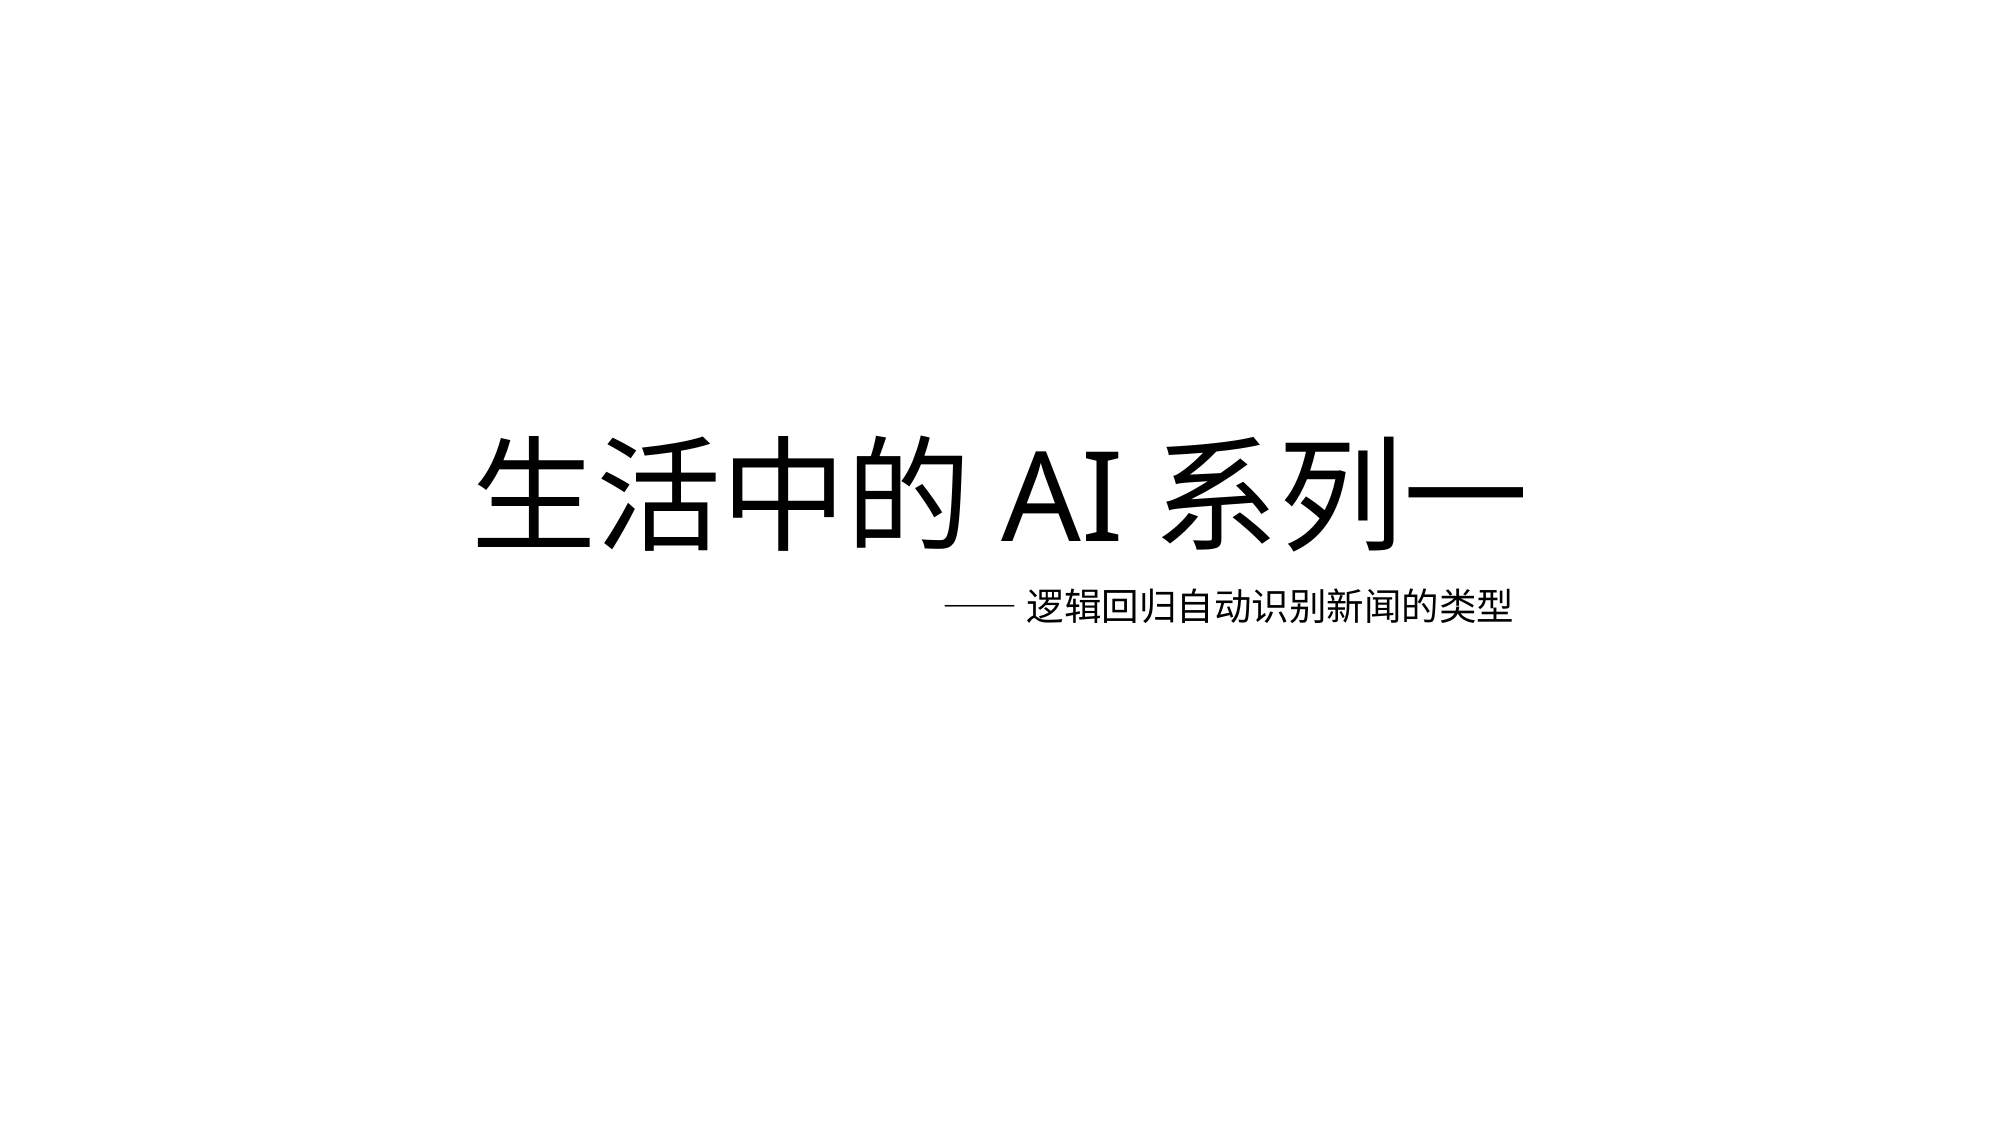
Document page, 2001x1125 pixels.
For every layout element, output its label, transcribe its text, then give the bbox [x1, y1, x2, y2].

text_box ——逻辑回归自动识别新闻的类型 [928, 575, 1530, 636]
title 生活中的AI系列一 [249, 184, 1750, 576]
